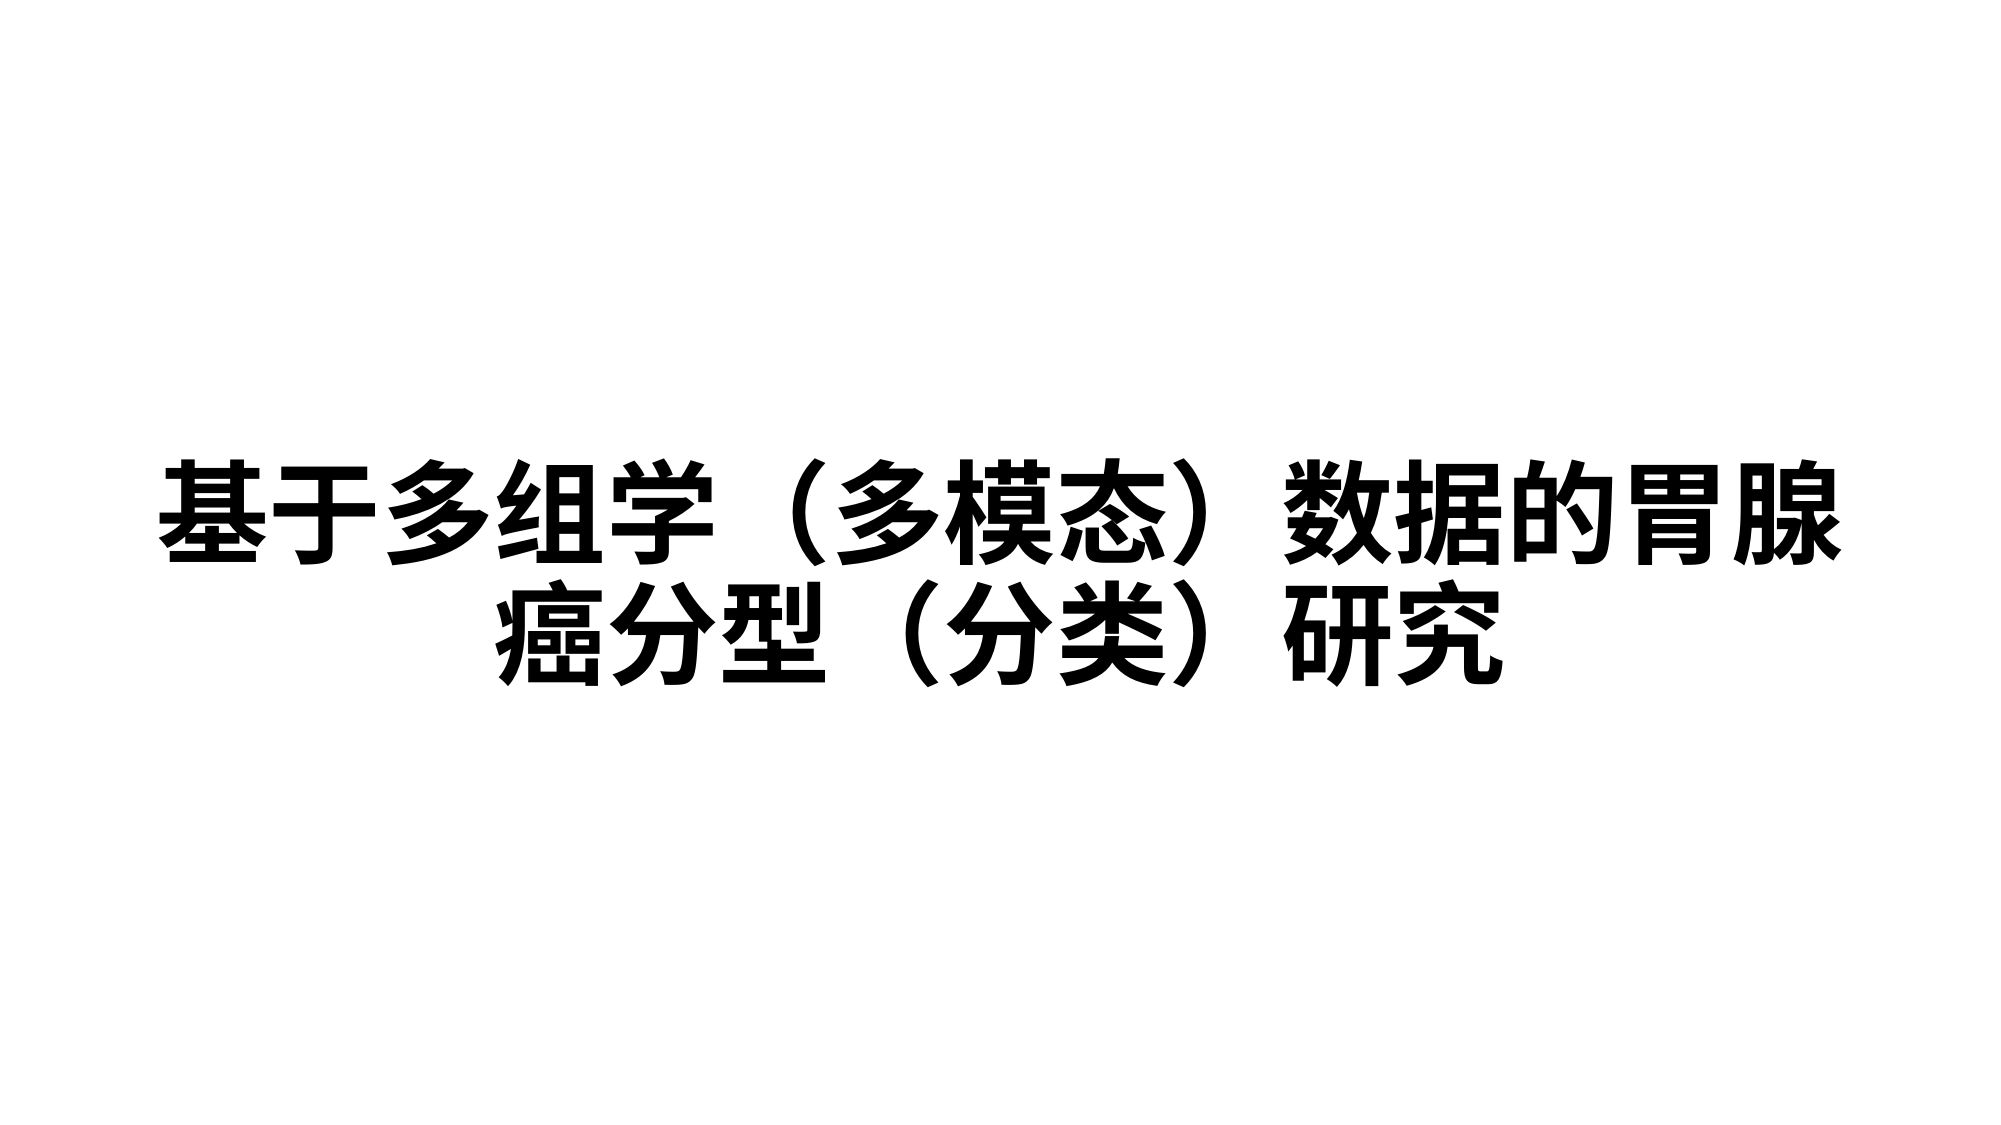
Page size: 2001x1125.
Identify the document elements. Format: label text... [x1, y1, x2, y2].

title 基于多组学（多模态）数据的胃腺癌分型（分类）研究 [114, 416, 1886, 709]
